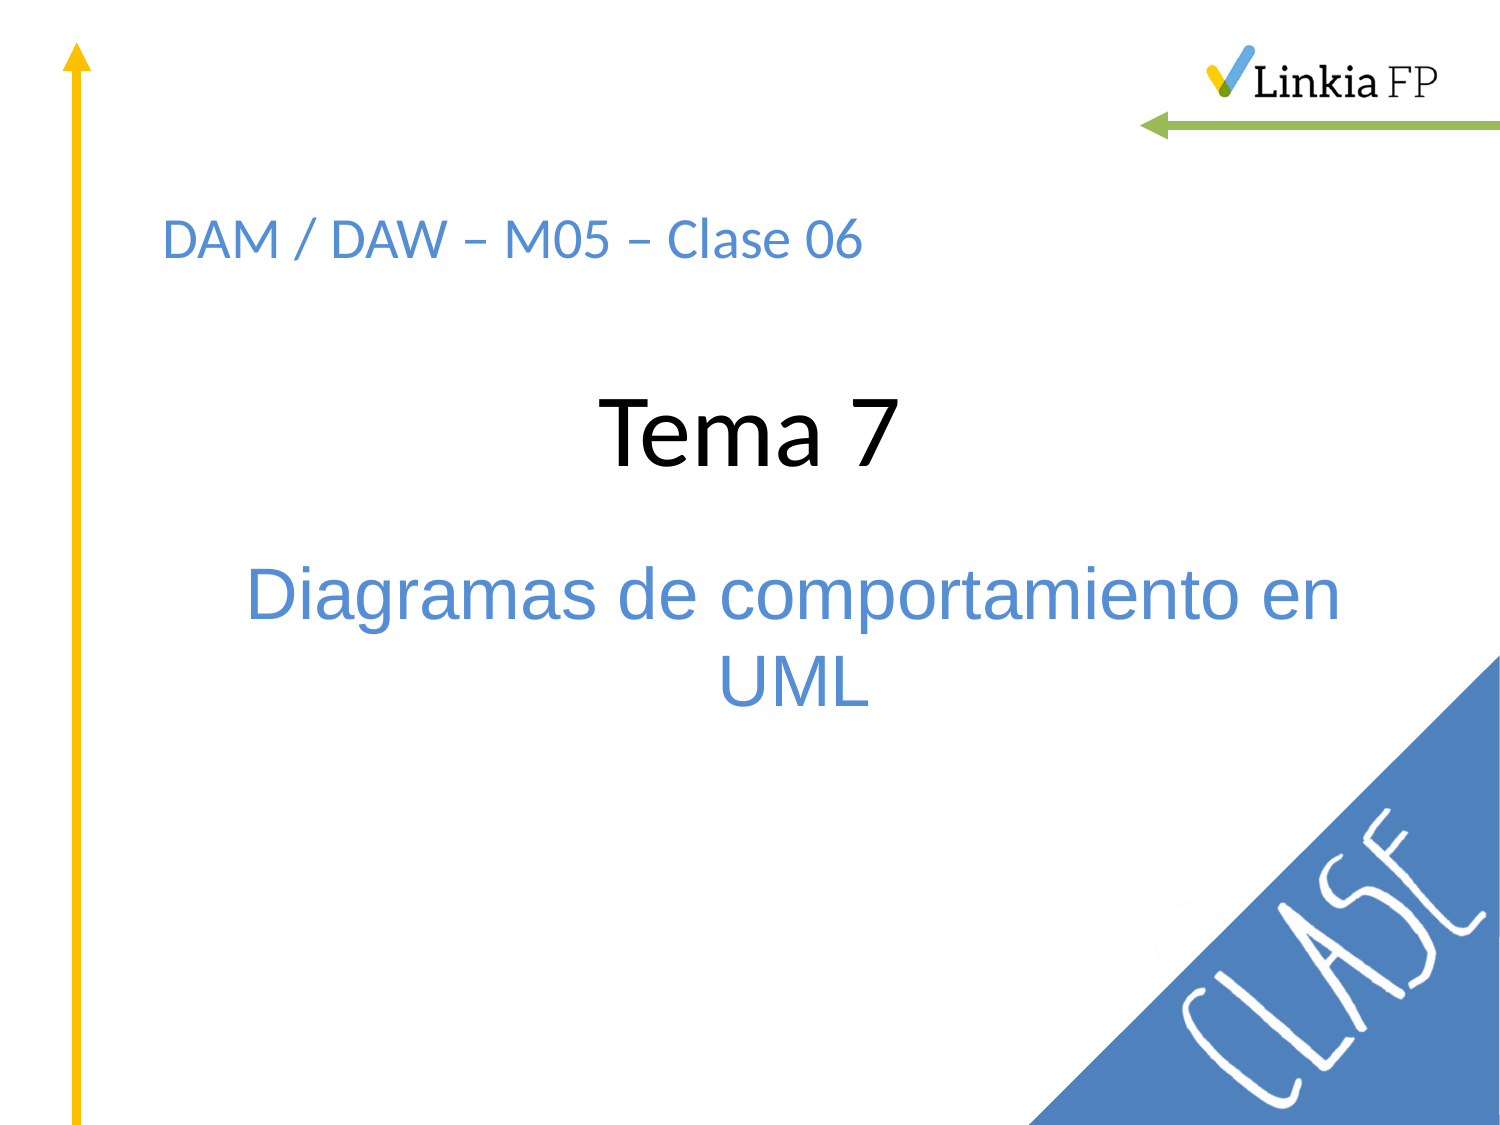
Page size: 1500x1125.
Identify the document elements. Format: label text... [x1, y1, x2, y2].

list DAM / DAW – M05 – Clase 06 [147, 192, 951, 279]
subtitle Diagramas de comportamiento en UML [181, 538, 1408, 727]
picture [1198, 42, 1449, 99]
title Tema 7 [103, 326, 1397, 496]
picture [1139, 769, 1384, 1014]
picture [1160, 793, 1500, 1125]
